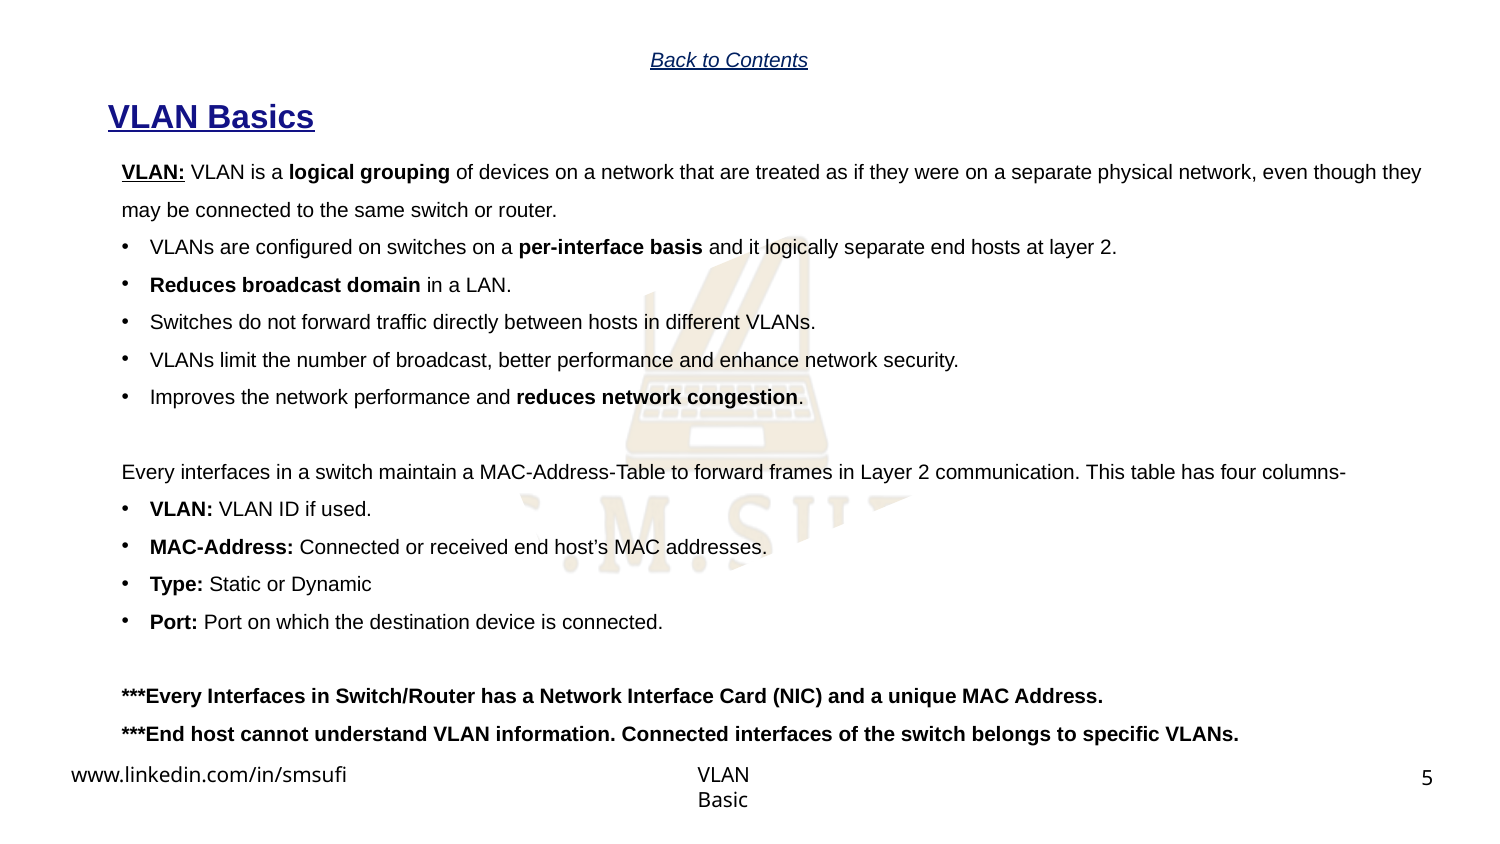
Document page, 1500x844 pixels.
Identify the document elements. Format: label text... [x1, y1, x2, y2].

title VLAN Basics [93, 87, 1387, 143]
slide_number 5 [1406, 746, 1462, 811]
text_box Back to Contents [635, 38, 845, 79]
text_box VLAN: VLAN is a logical grouping of devices on a network that are treated as if they were on a separate physical network, even though they may be connected to the same switch or router. VLANs are configured on switches on a per-interface basis and it logically separate end hosts at layer 2. Reduces broadcast domain in a LAN. Switches do not forward traffic directly between hosts in different VLANs. VLANs limit the number of broadcast, better performance and enhance network security. Improves the network performance and reduces network congestion. Every interfaces in a switch maintain a MAC-Address-Table to forward frames in Layer 2 communication. This table has four columns- VLAN: VLAN ID if used. MAC-Address: Connected or received end host’s MAC addresses. Type: Static or Dynamic Port: Port on which the destination device is connected. ***Every Interfaces in Switch/Router has a Network Interface Card (NIC) and a unique MAC Address. ***End host cannot understand VLAN information. Connected interfaces of the switch belongs to specific VLANs. [106, 139, 1442, 753]
